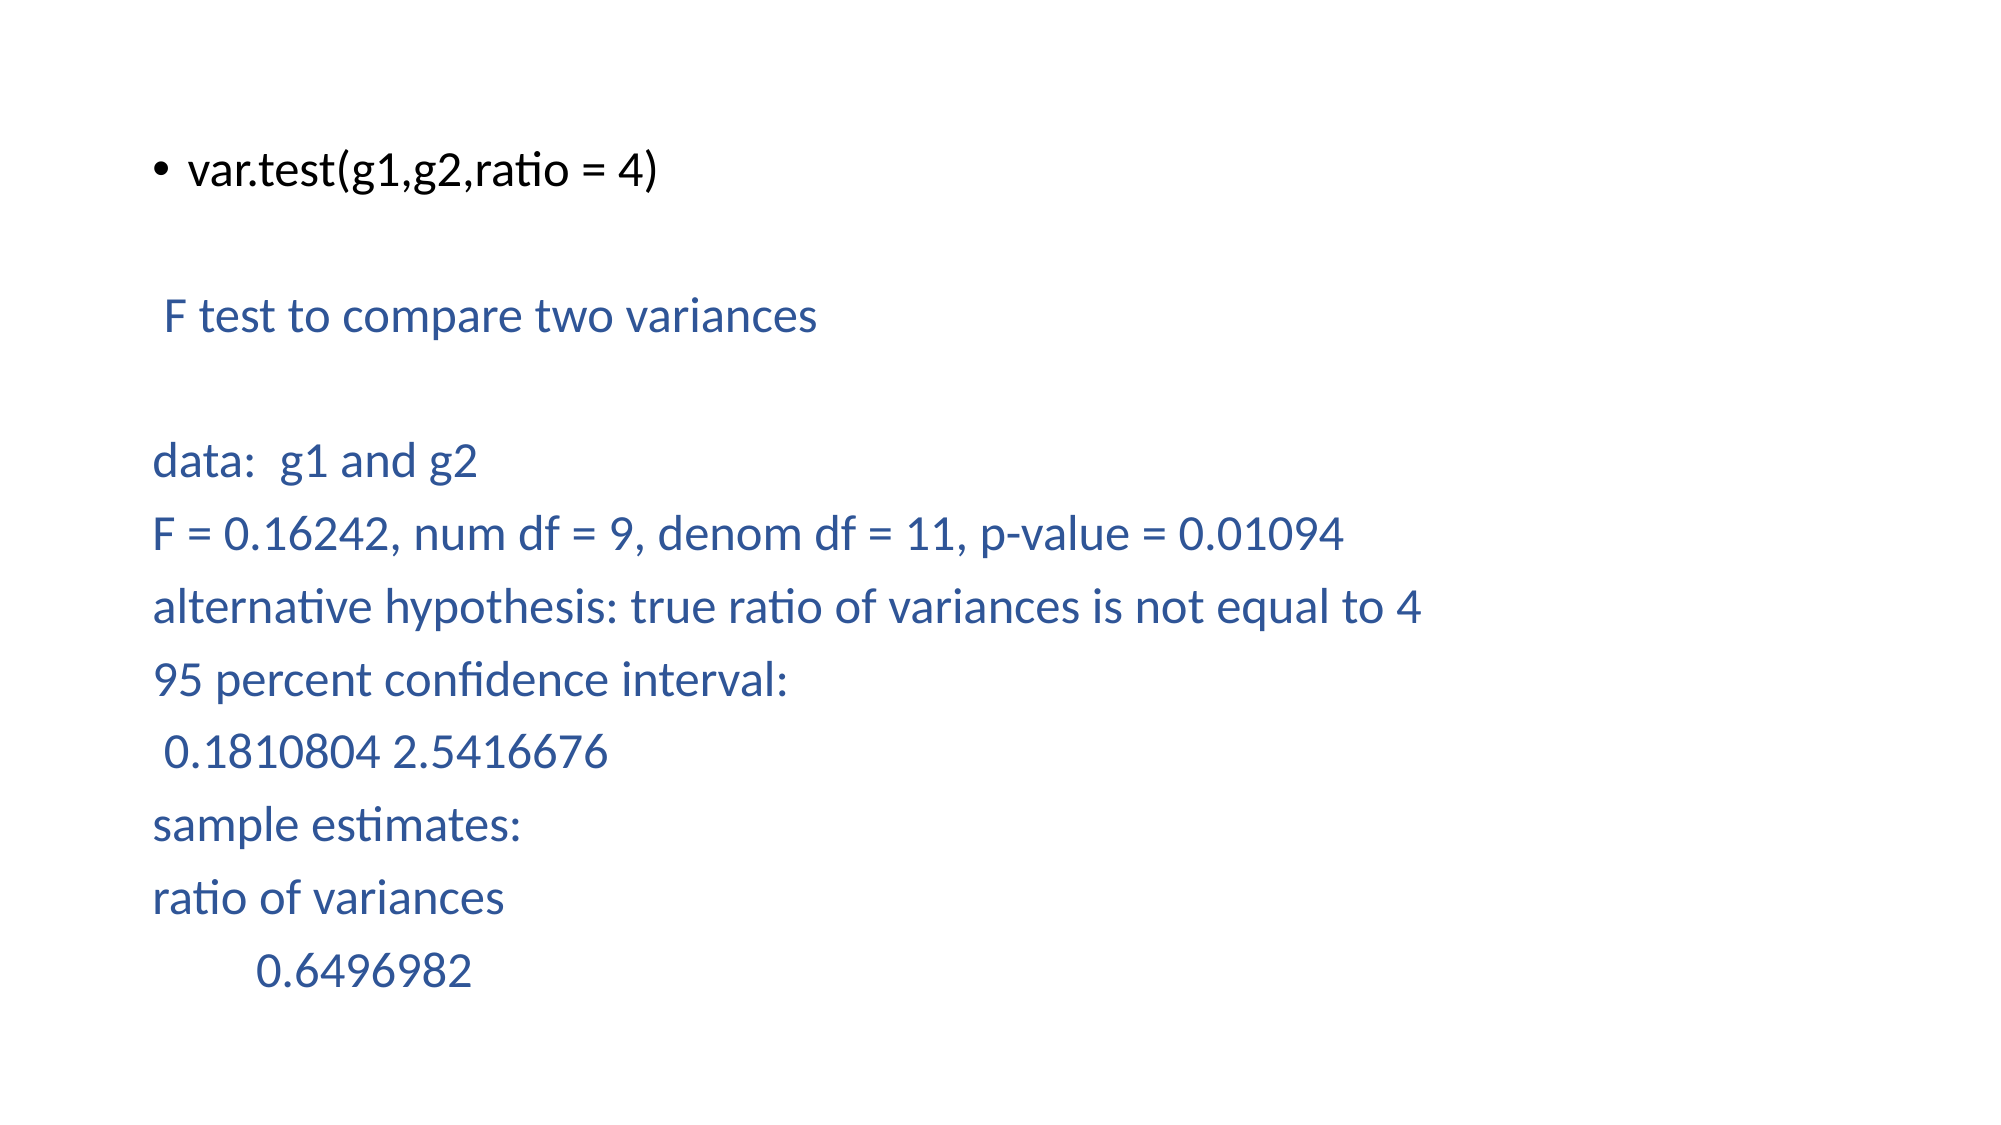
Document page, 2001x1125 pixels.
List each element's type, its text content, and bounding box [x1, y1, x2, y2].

list var.test(g1,g2,ratio = 4) F test to compare two variances data: g1 and g2 F = 0.16242, num df = 9, denom df = 11, p-value = 0.01094 alternative hypothesis: true ratio of variances is not equal to 4 95 percent confidence interval: 0.1810804 2.5416676 sample estimates: ratio of variances 0.6496982 [137, 135, 1863, 1014]
